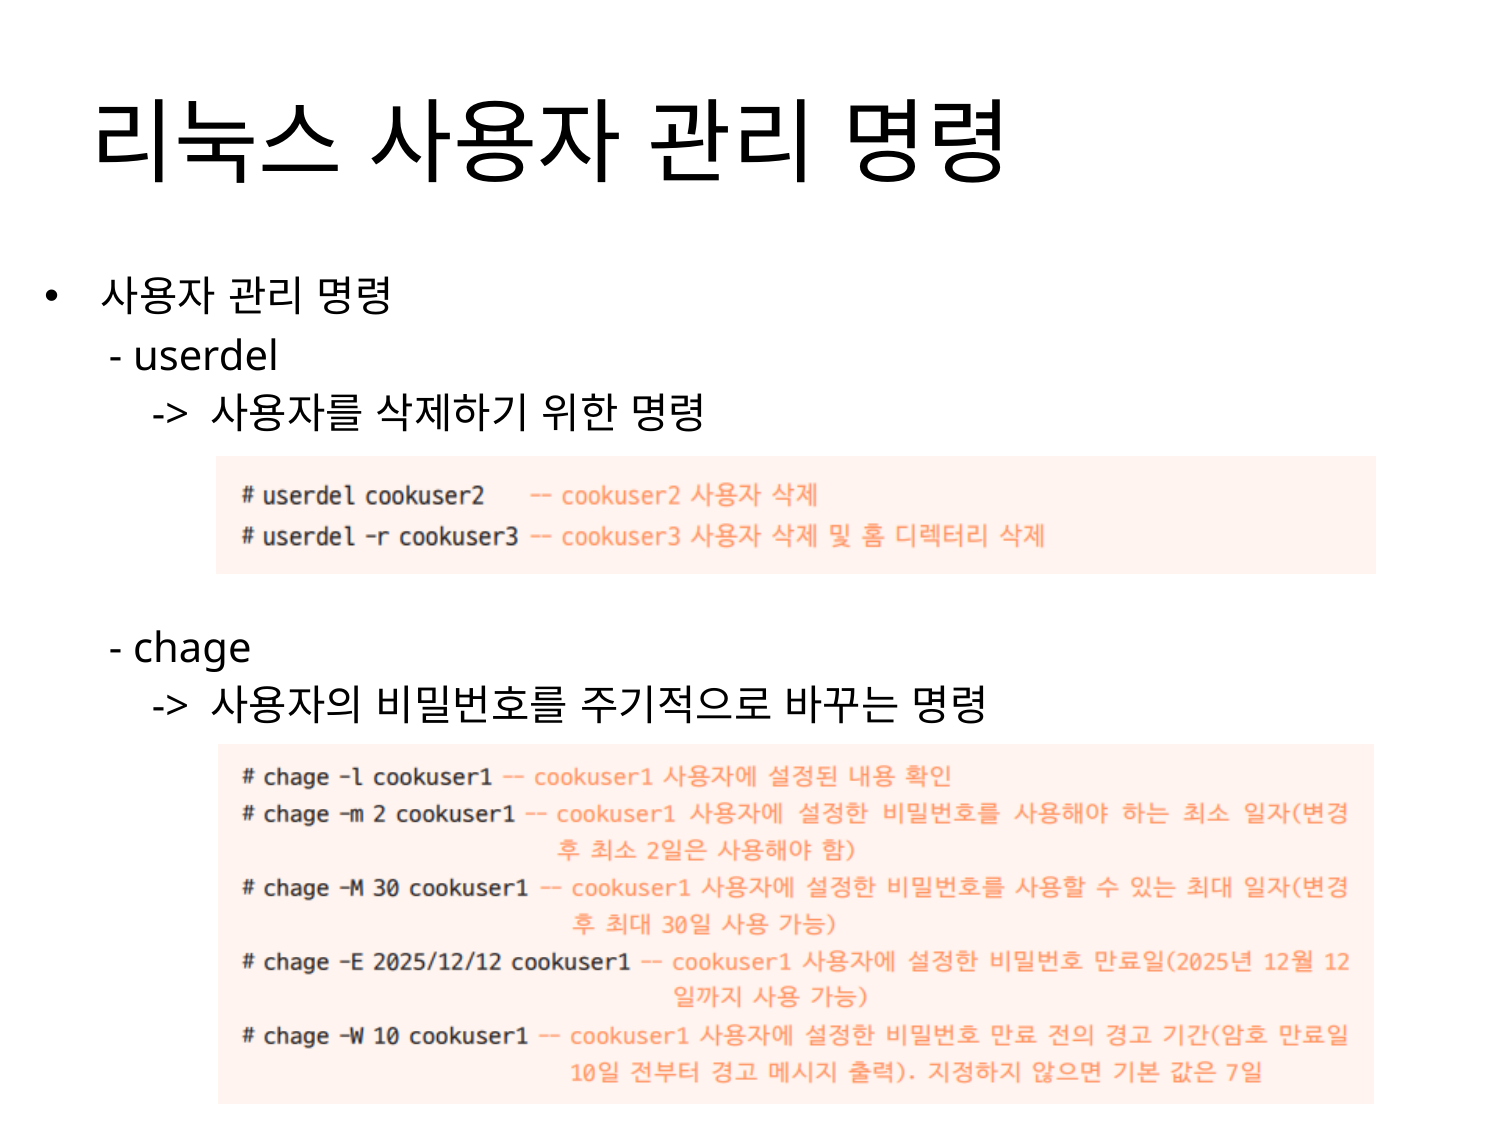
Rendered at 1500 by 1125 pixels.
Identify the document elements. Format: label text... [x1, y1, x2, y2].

title 리눅스 사용자 관리 명령 [75, 45, 1425, 233]
picture [216, 455, 1377, 574]
picture [218, 743, 1374, 1105]
list 사용자 관리 명령 - userdel -> 사용자를 삭제하기 위한 명령 - chage -> 사용자의 비밀번호를 주기적으로 바꾸는 명령 [29, 262, 1500, 1071]
